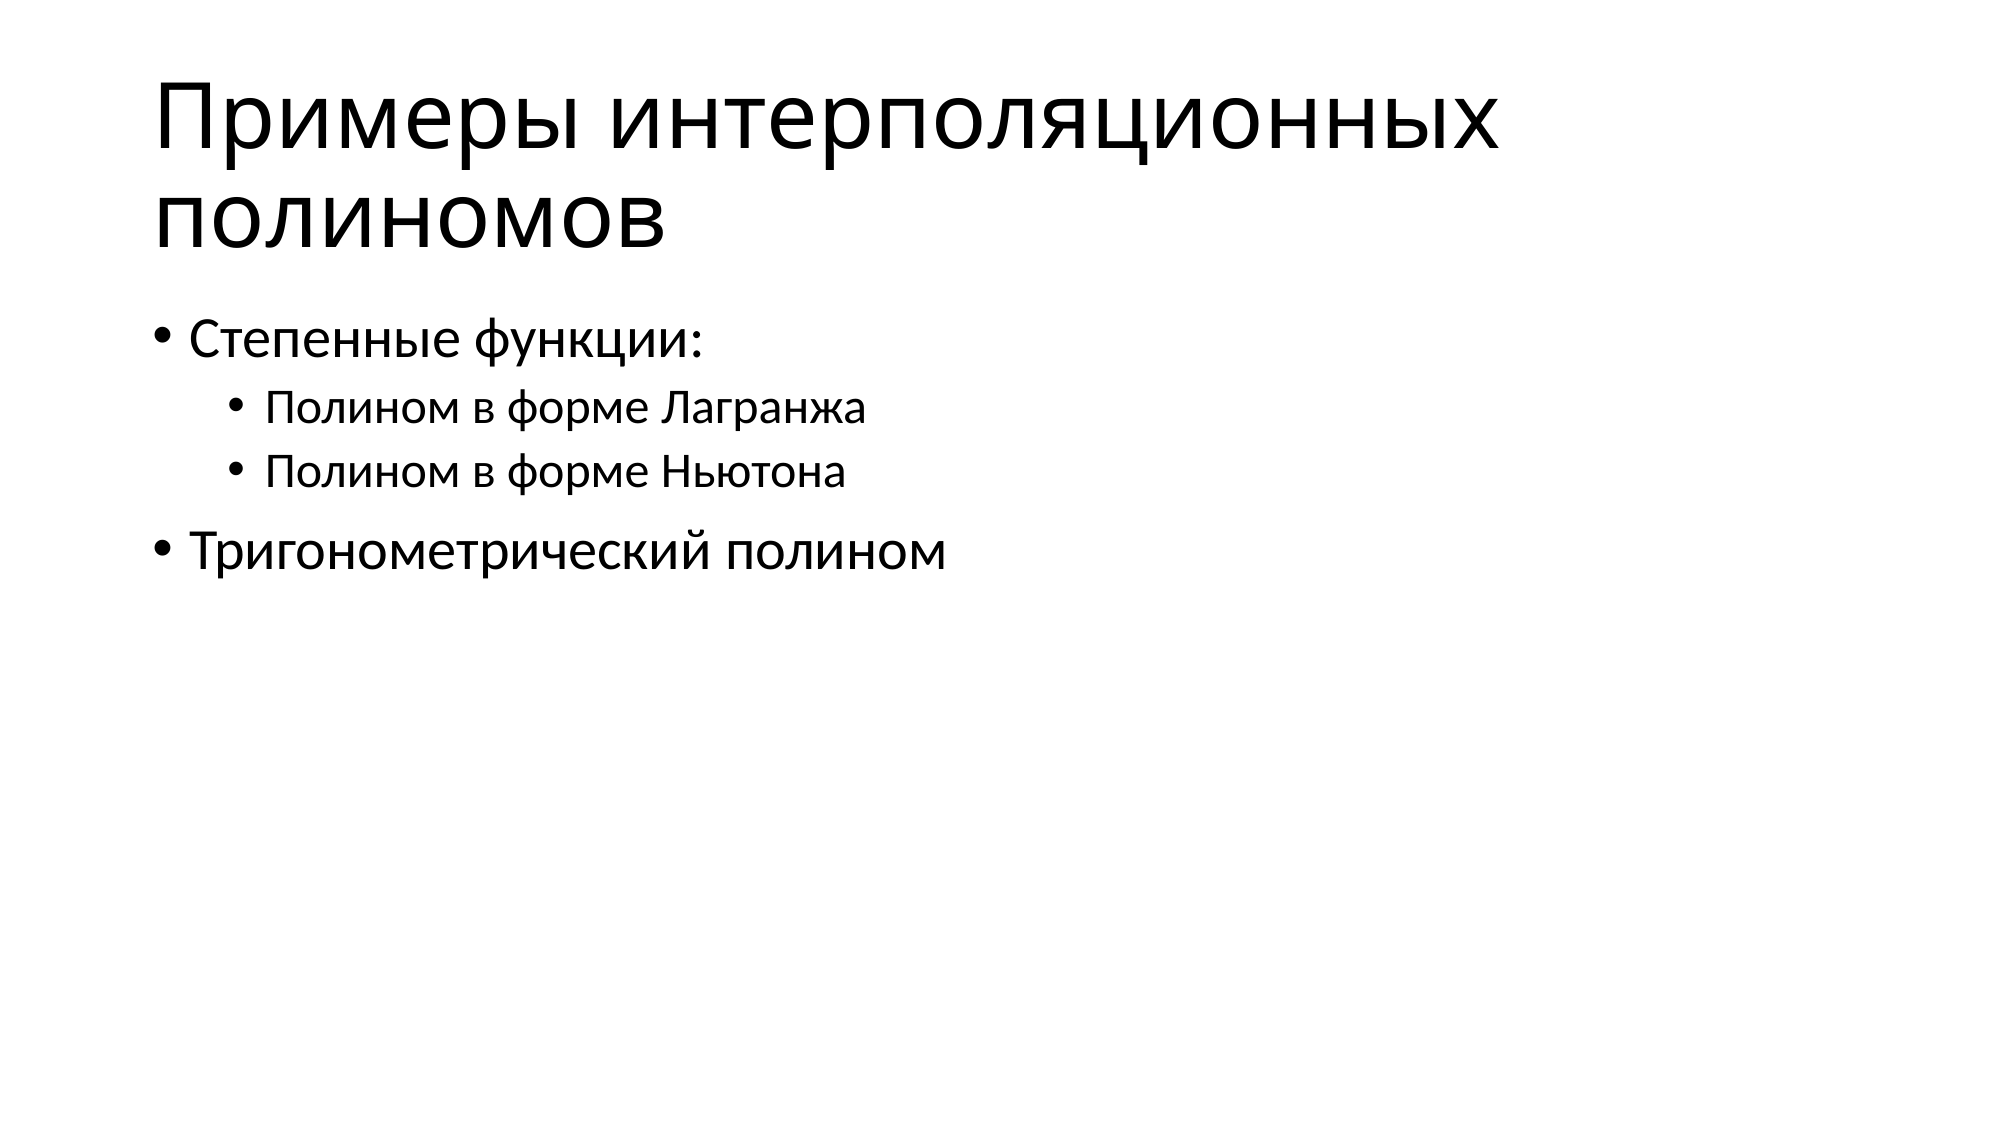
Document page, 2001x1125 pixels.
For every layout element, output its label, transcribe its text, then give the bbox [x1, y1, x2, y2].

title Примеры интерполяционных полиномов [137, 59, 1863, 278]
list Степенные функции: Полином в форме Лагранжа Полином в форме Ньютона Тригонометрический полином [137, 299, 1863, 1014]
